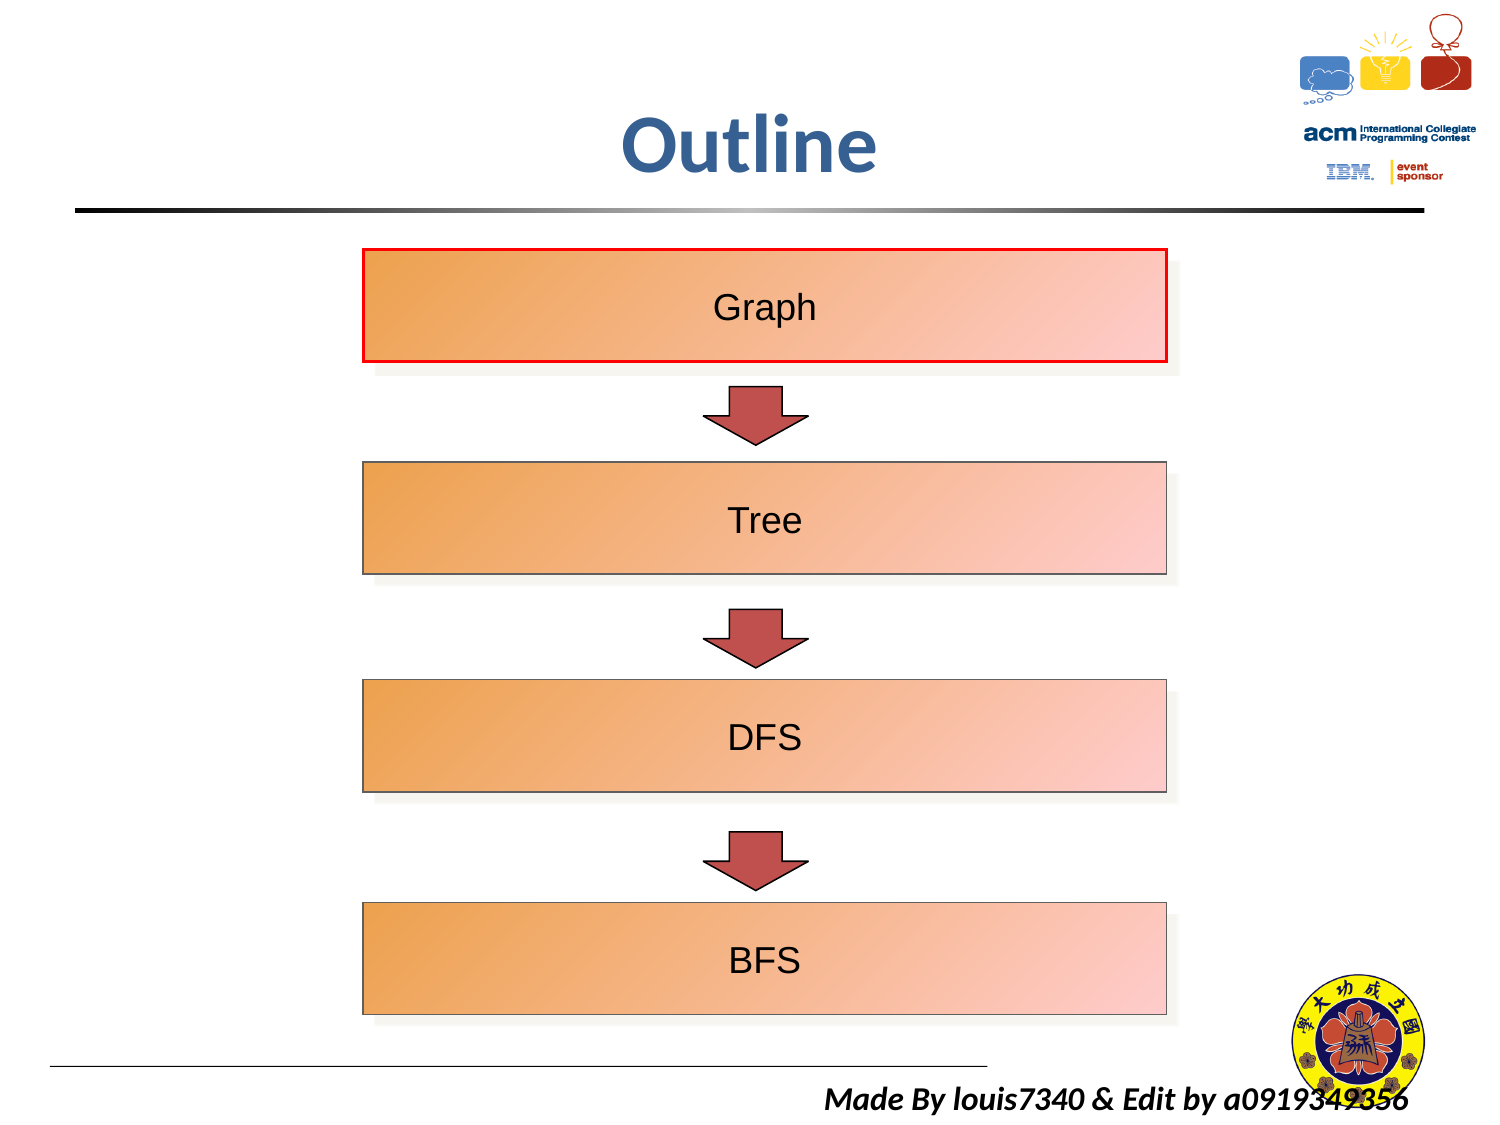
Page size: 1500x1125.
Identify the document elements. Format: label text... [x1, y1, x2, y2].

text_box [703, 831, 809, 891]
text_box BFS [363, 902, 1167, 1015]
text_box Graph [363, 249, 1167, 362]
text_box [703, 609, 809, 668]
picture [1282, 970, 1431, 1114]
text_box [703, 386, 809, 446]
picture [1292, 11, 1480, 188]
title Outline [74, 44, 1426, 233]
text_box Tree [363, 462, 1167, 575]
text_box DFS [363, 679, 1167, 792]
